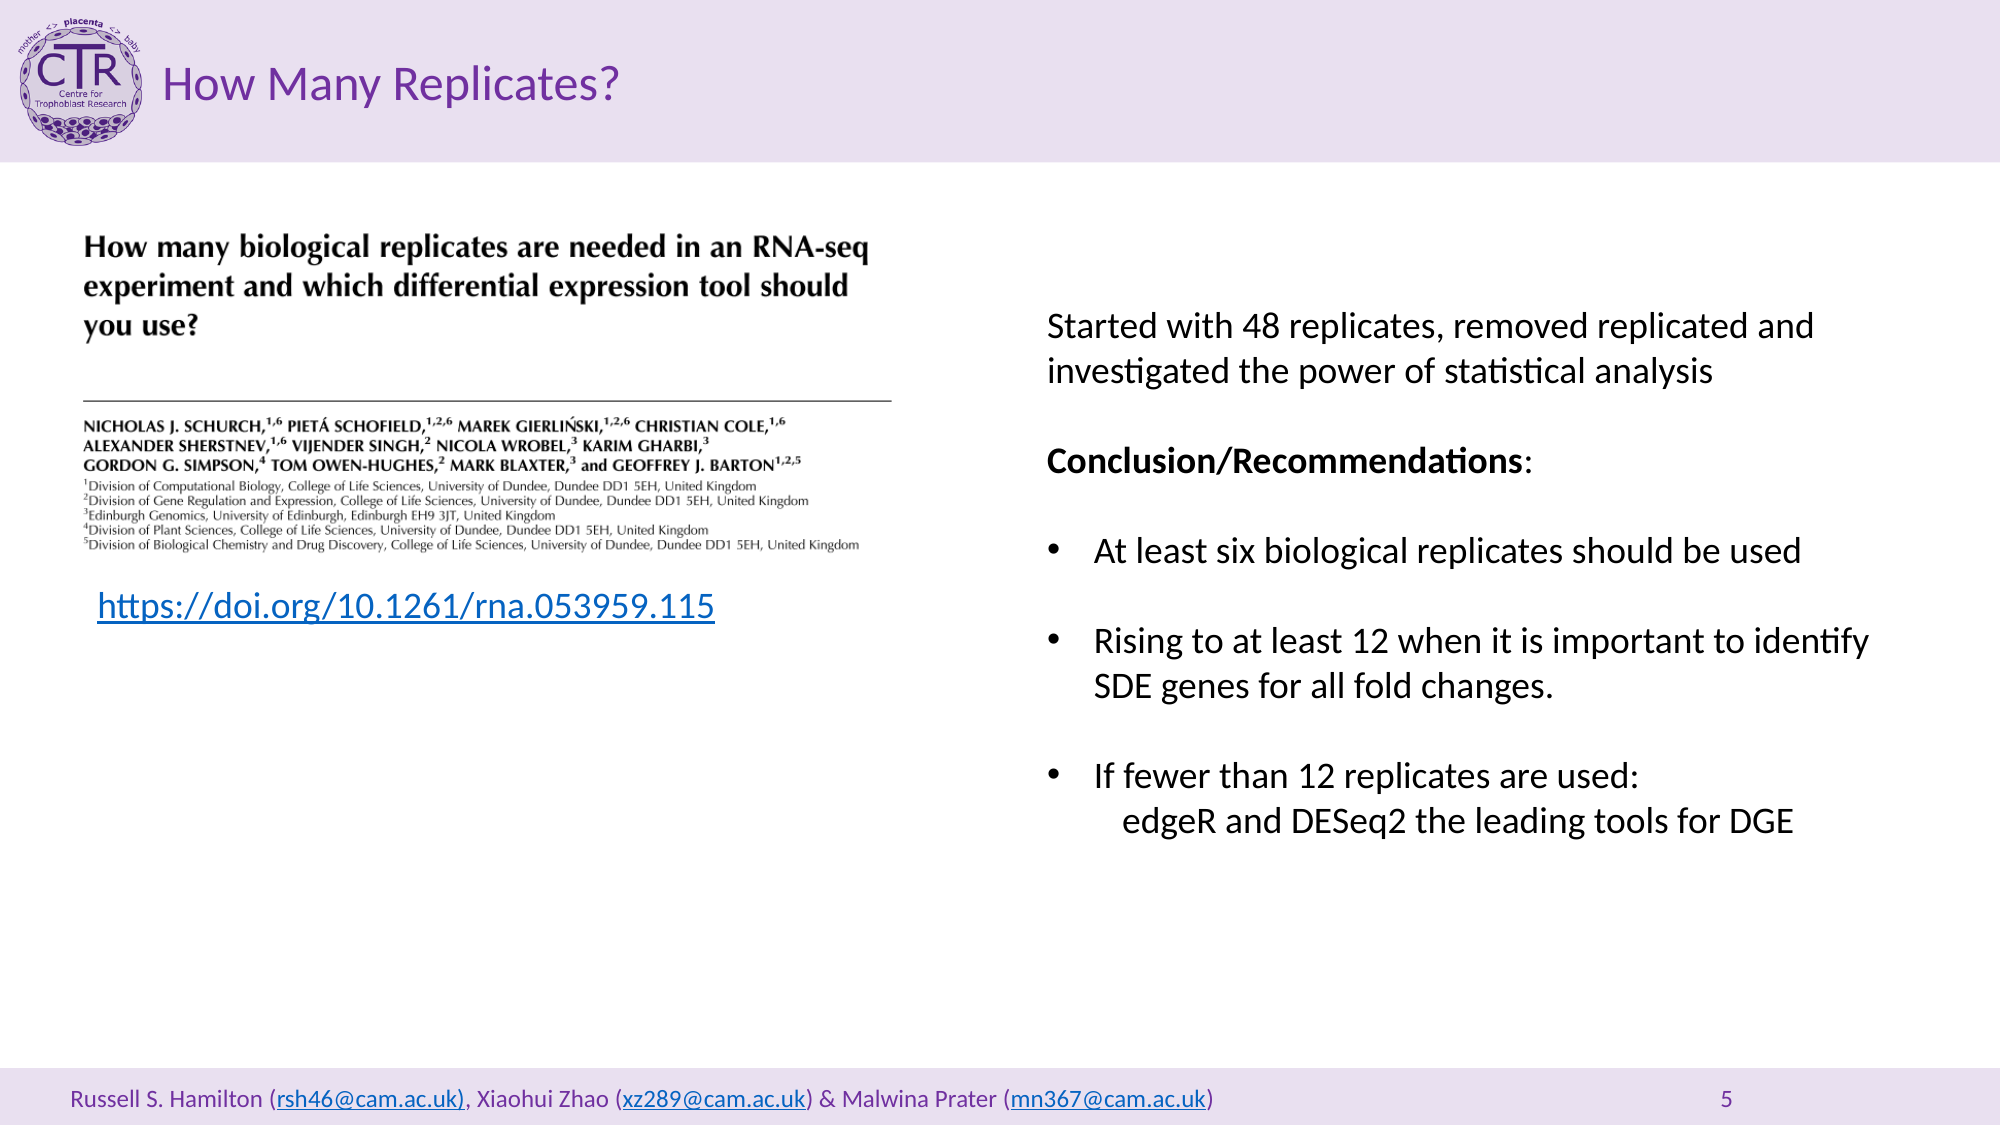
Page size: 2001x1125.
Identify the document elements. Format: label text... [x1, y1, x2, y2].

text_box [0, 1067, 2000, 1125]
text_box Started with 48 replicates, removed replicated and investigated the power of statistical analysis Conclusion/Recommendations: At least six biological replicates should be used Rising to at least 12 when it is important to identify SDE genes for all fold changes. If fewer than 12 replicates are used: edgeR and DESeq2 the leading tools for DGE [1032, 293, 1910, 849]
text_box How Many Replicates? [147, 43, 637, 118]
text_box [0, 0, 2000, 163]
picture [11, 16, 146, 146]
text_box Russell S. Hamilton (rsh46@cam.ac.uk), Xiaohui Zhao (xz289@cam.ac.uk) & Malwina Prater (mn367@cam.ac.uk) 5 [55, 1074, 1910, 1120]
picture [78, 227, 904, 568]
text_box https://doi.org/10.1261/rna.053959.115 [82, 573, 731, 634]
